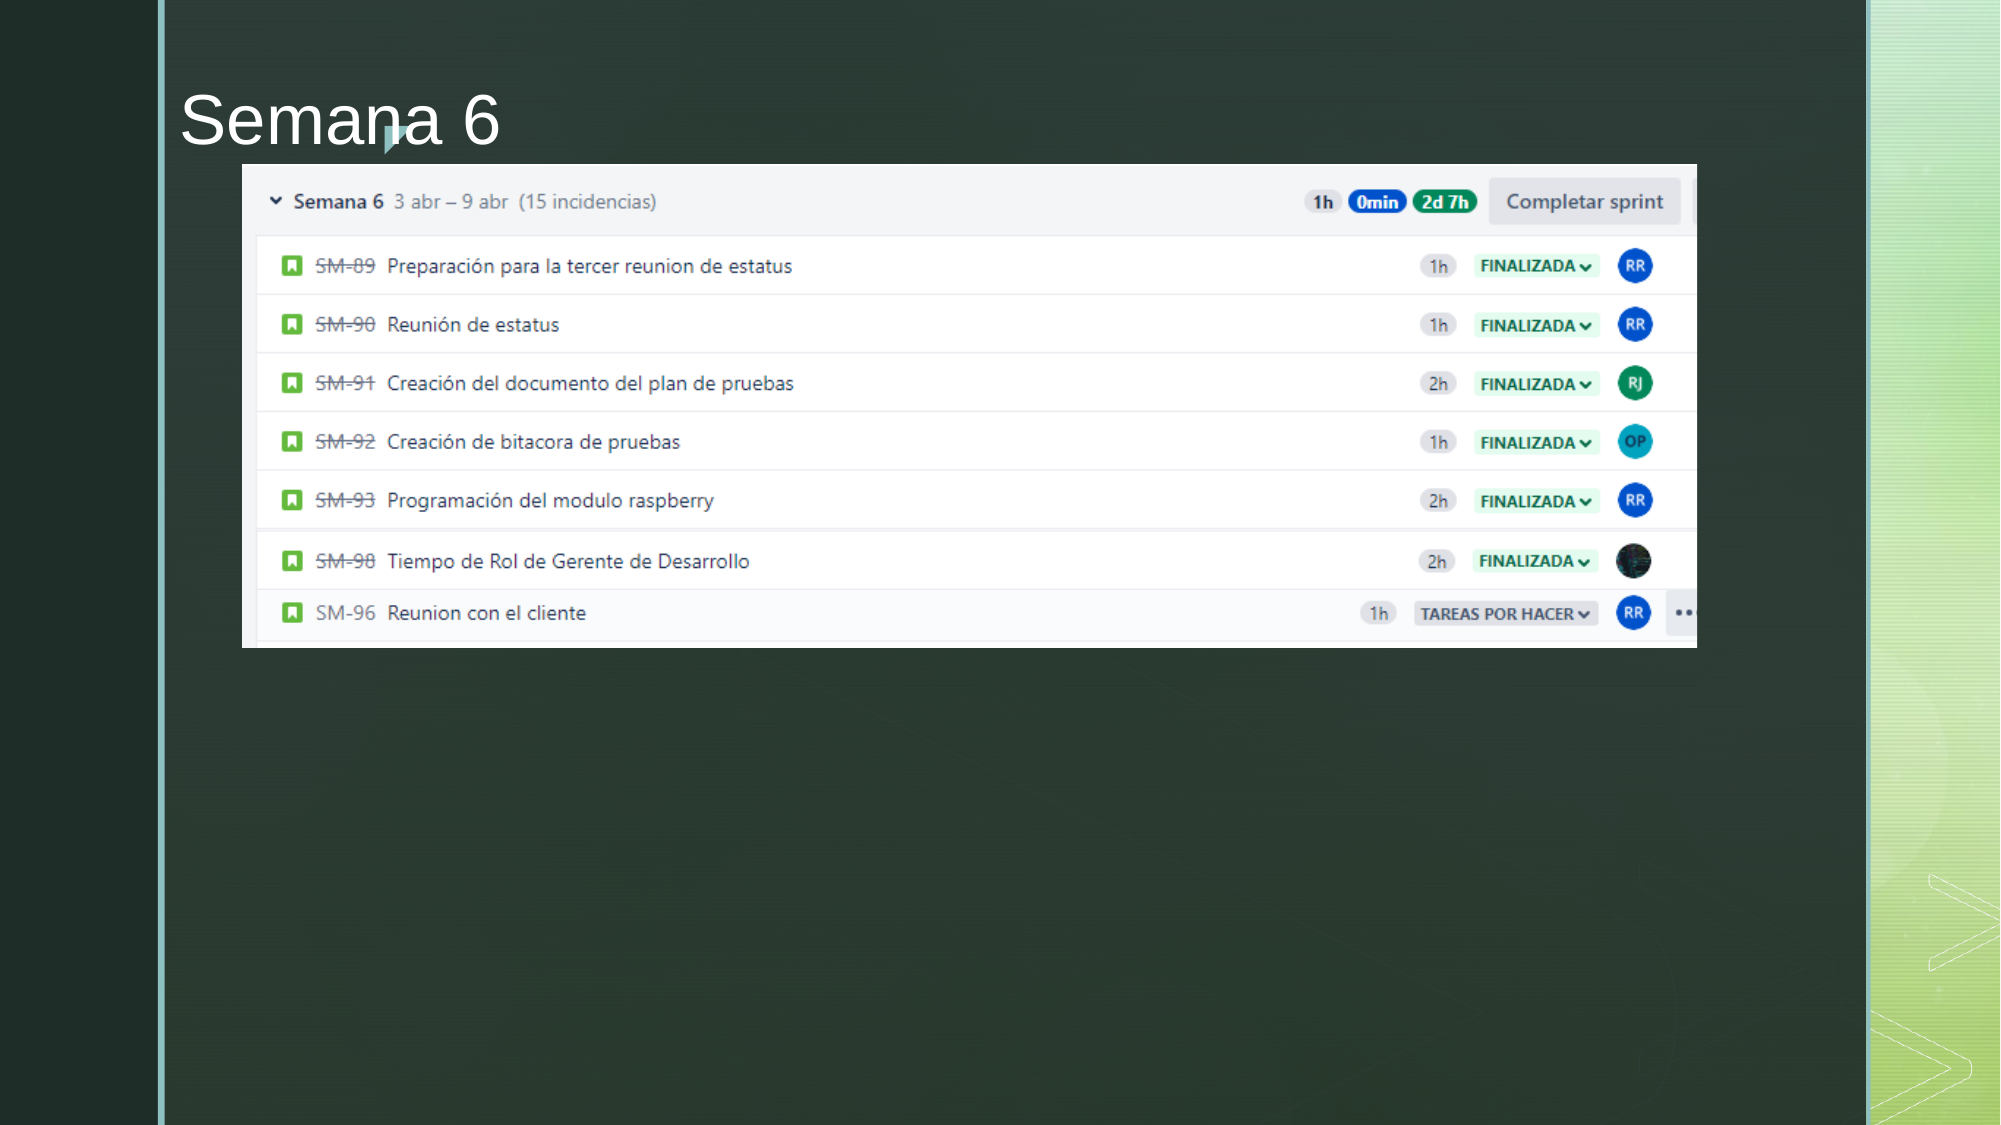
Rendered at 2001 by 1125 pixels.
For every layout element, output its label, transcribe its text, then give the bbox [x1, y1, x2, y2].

picture [241, 163, 1698, 649]
title Semana 6 [164, 75, 1471, 253]
picture [1871, 0, 2001, 1125]
